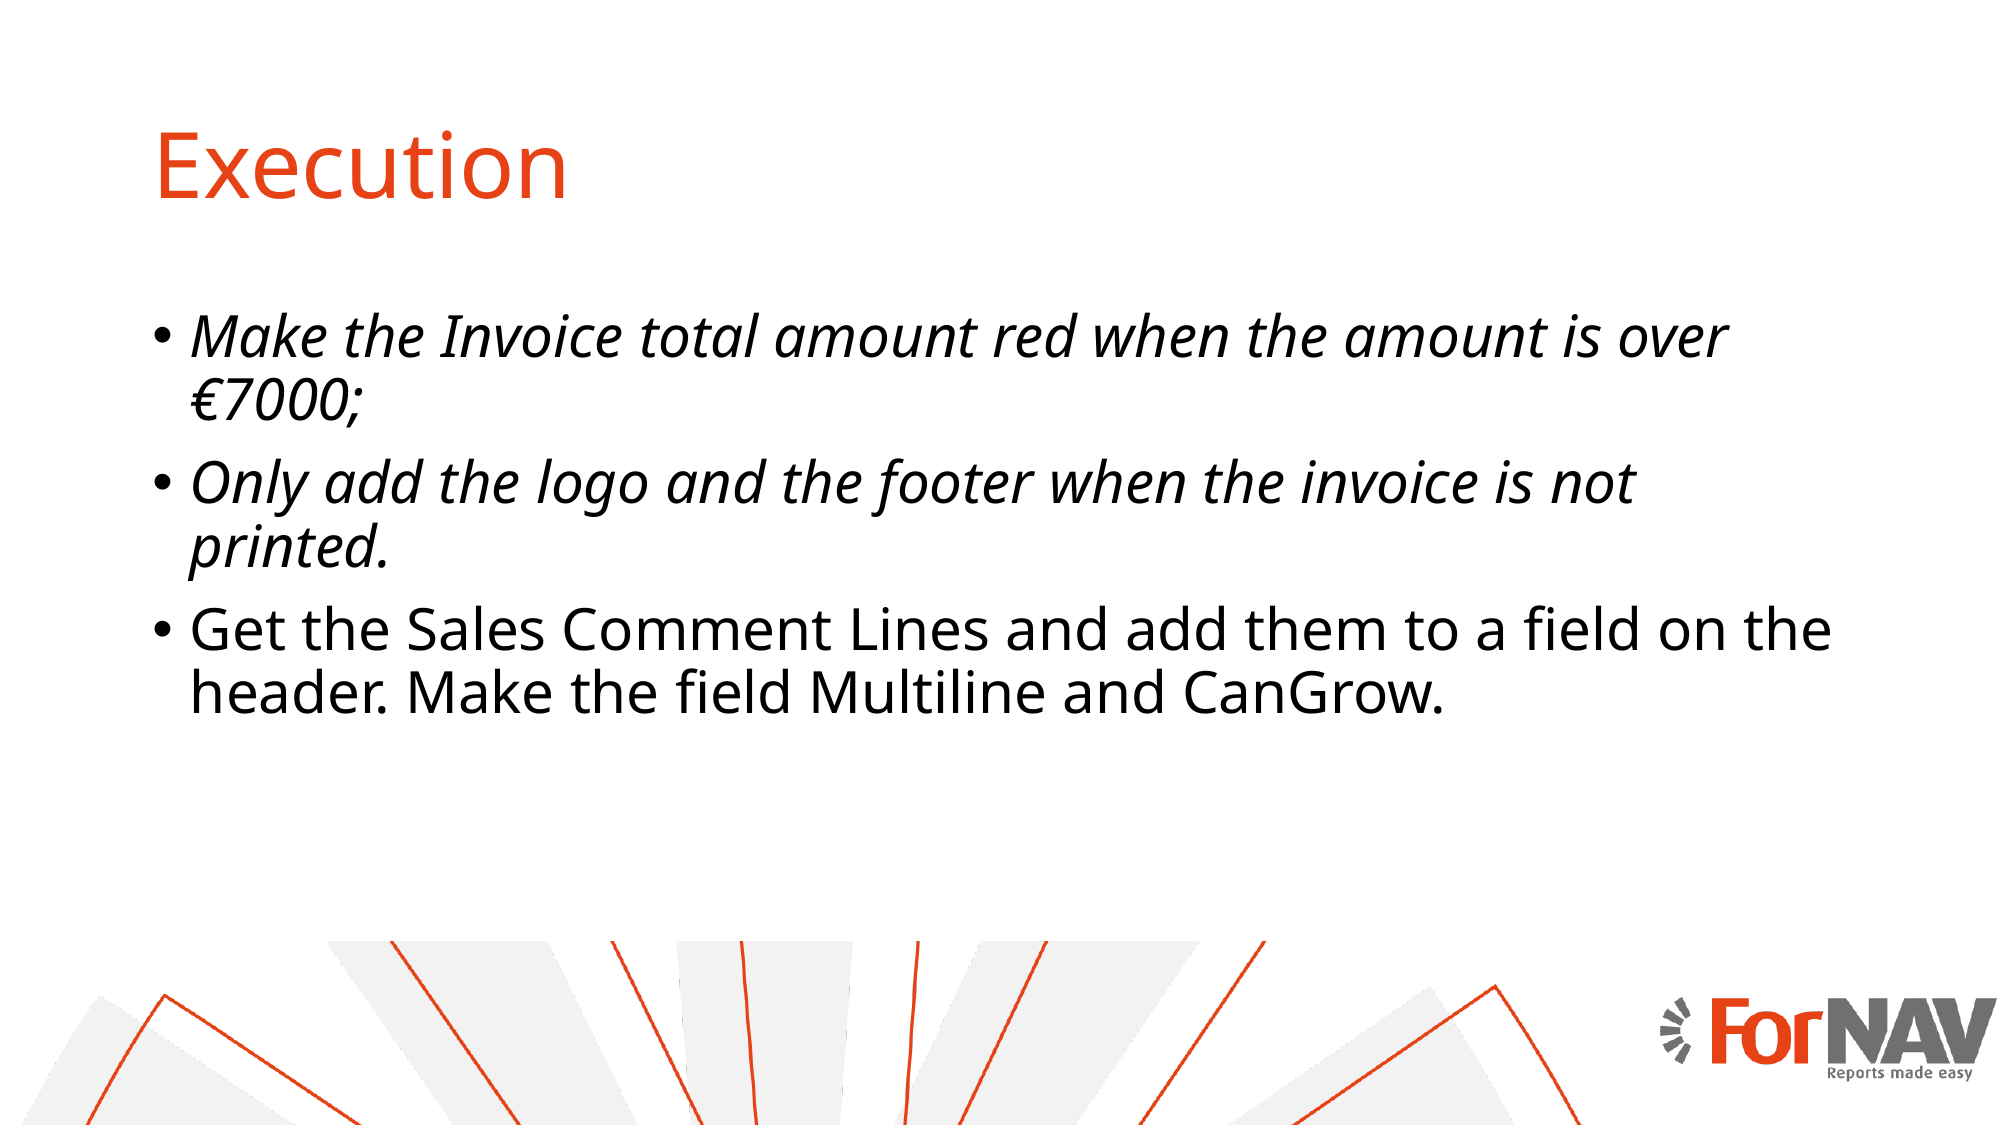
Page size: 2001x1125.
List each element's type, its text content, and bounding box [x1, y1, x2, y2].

picture [0, 941, 2001, 1125]
list Make the Invoice total amount red when the amount is over €7000; Only add the logo and the footer when the invoice is not printed. Get the Sales Comment Lines and add them to a field on the header. Make the field Multiline and CanGrow. [137, 299, 1863, 942]
title Execution [137, 59, 1863, 278]
